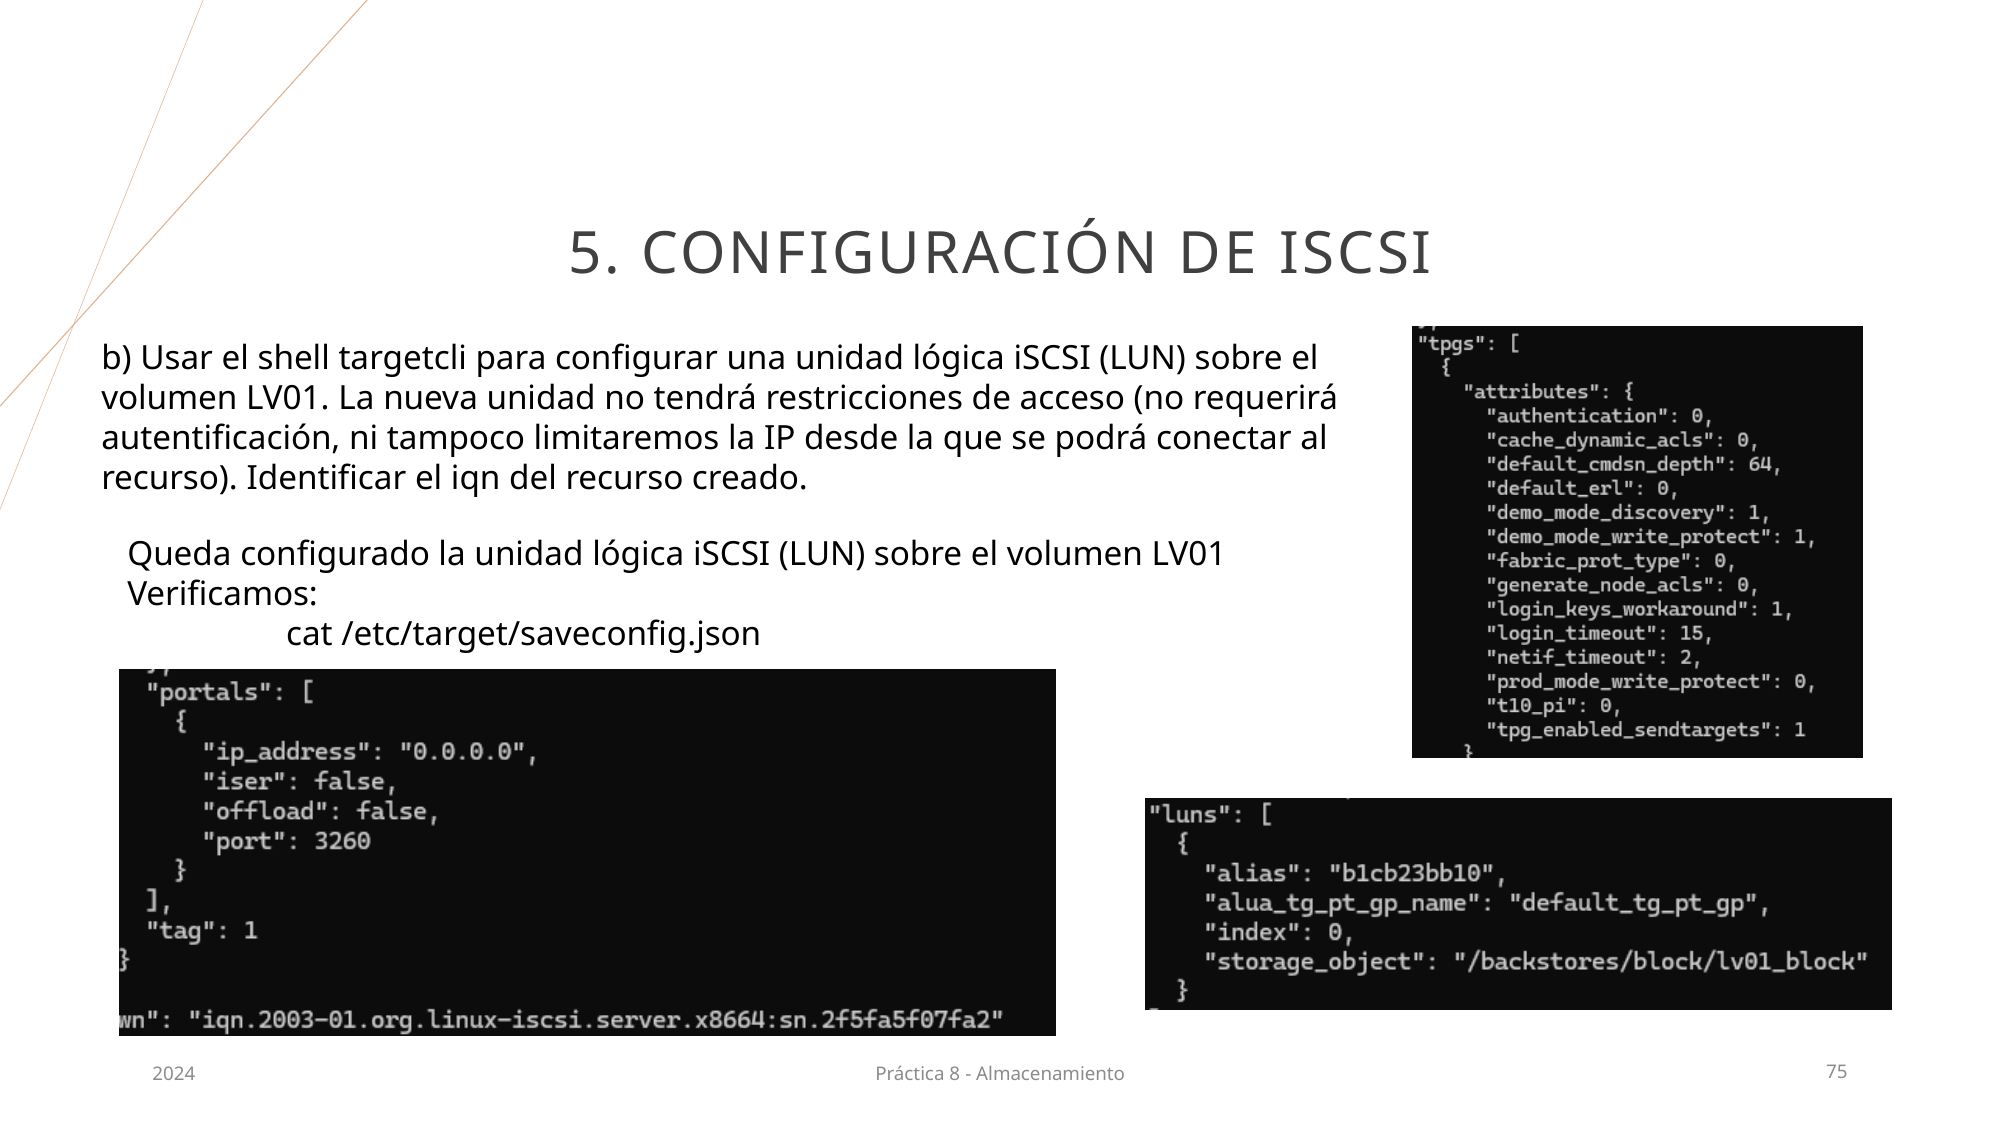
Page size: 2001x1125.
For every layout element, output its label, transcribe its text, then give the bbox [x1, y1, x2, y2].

picture [119, 669, 1056, 1036]
text_box b) Usar el shell targetcli para configurar una unidad lógica iSCSI (LUN) sobre el volumen LV01. La nueva unidad no tendrá restricciones de acceso (no requerirá autentificación, ni tampoco limitaremos la IP desde la que se podrá conectar al recurso). Identificar el iqn del recurso creado. [86, 328, 1400, 504]
slide_number 2024 [137, 1042, 588, 1103]
picture [1144, 798, 1892, 1010]
footer Práctica 8 - Almacenamiento [662, 1042, 1338, 1103]
title 5. Configuración de iSCSI [309, 146, 1691, 364]
slide_number 75 [1412, 1042, 1863, 1103]
picture [1412, 326, 1863, 758]
text_box Queda configurado la unidad lógica iSCSI (LUN) sobre el volumen LV01 Verificamos: cat /etc/target/saveconfig.json [112, 524, 1412, 660]
